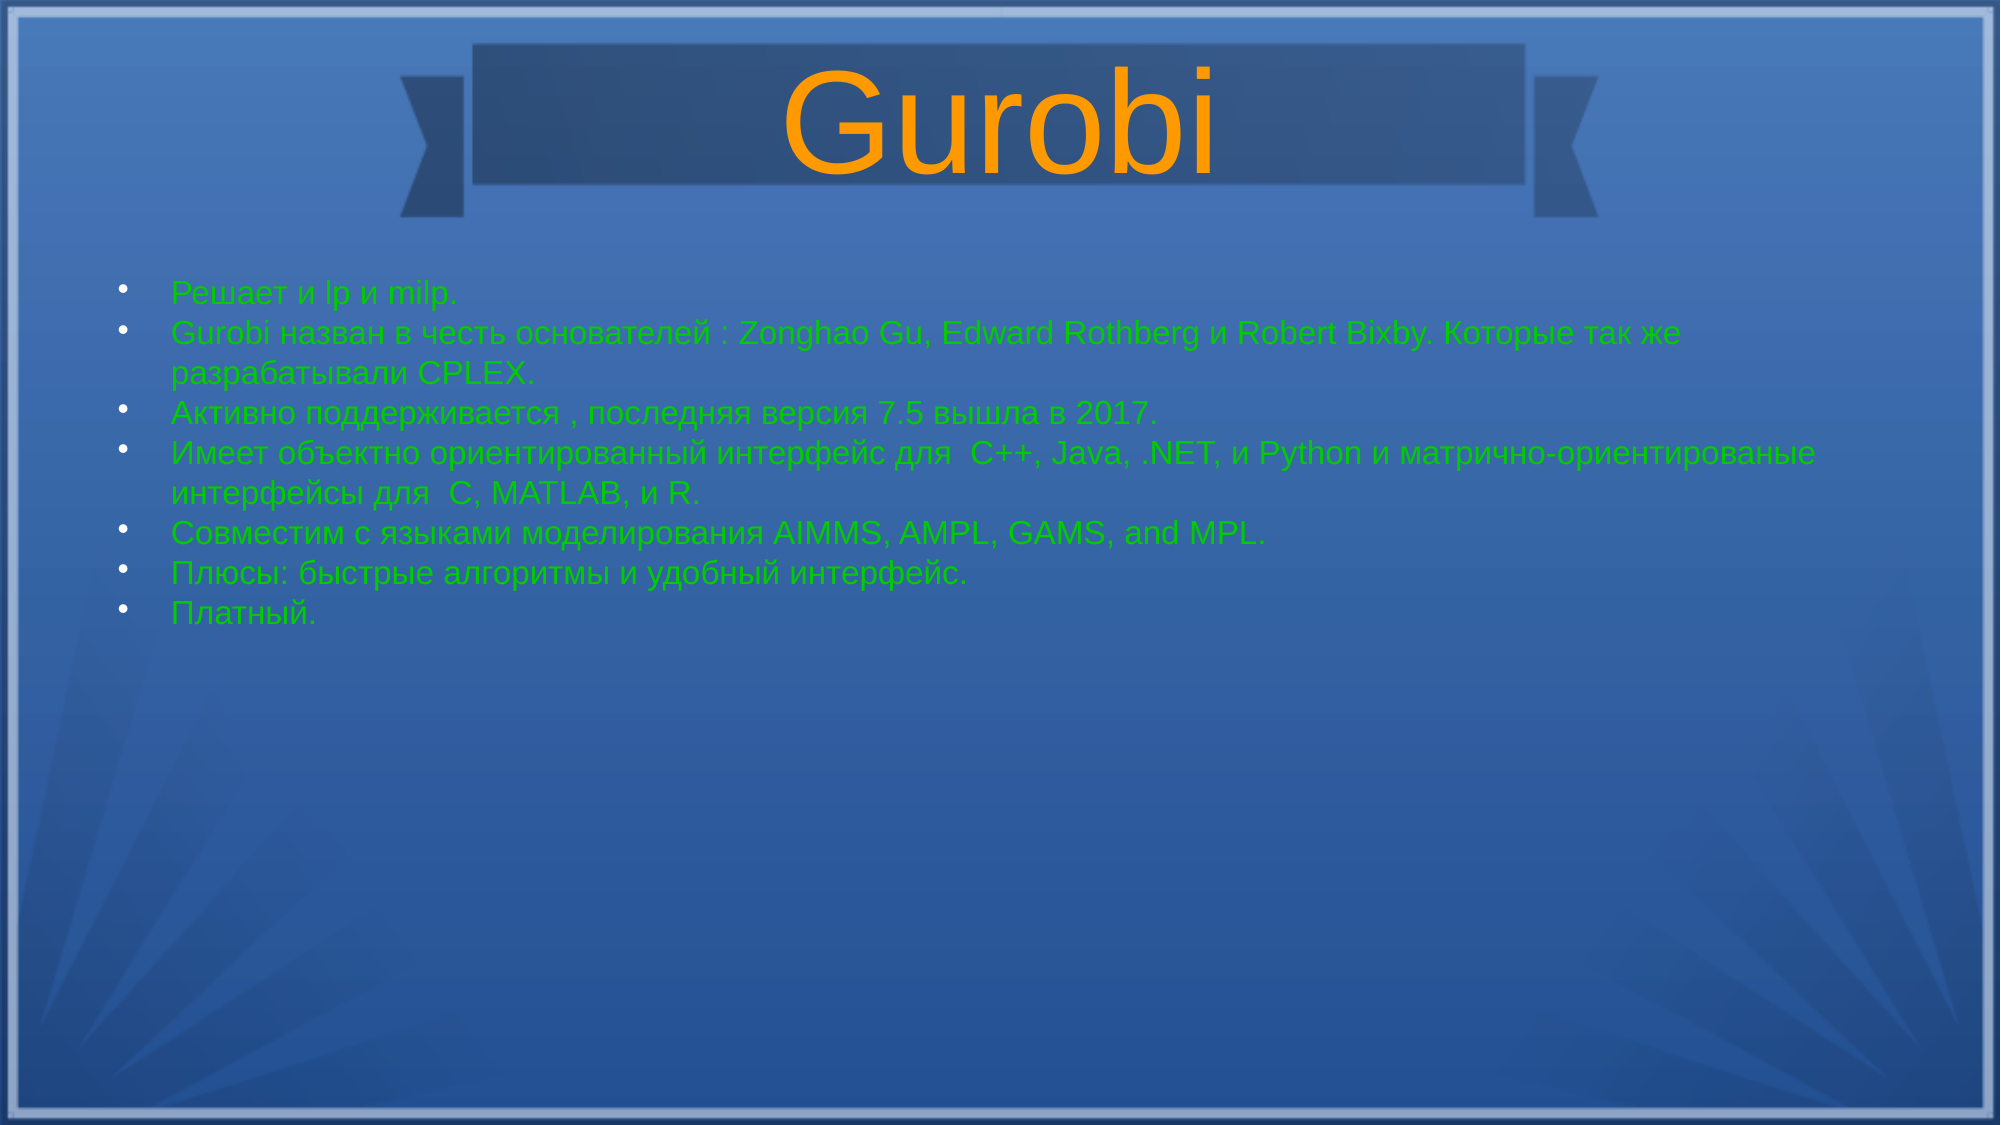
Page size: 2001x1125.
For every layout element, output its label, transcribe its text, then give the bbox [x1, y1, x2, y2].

text_box Решает и lp и milp. Gurobi назван в честь основателей : Zonghao Gu, Edward Rothberg и Robert Bixby. Которые так же разрабатывали CPLEX. Активно поддерживается , последняя версия 7.5 вышла в 2017. Имеет объектно ориентированный интерфейс для C++, Java, .NET, и Python и матрично-ориентированые интерфейсы для C, MATLAB, и R. Совместим с языками моделирования AIMMS, AMPL, GAMS, and MPL. Плюсы: быстрые алгоритмы и удобный интерфейс. Платный. [99, 271, 1900, 1125]
picture [0, 0, 2000, 1125]
text_box Gurobi [471, 32, 1529, 197]
